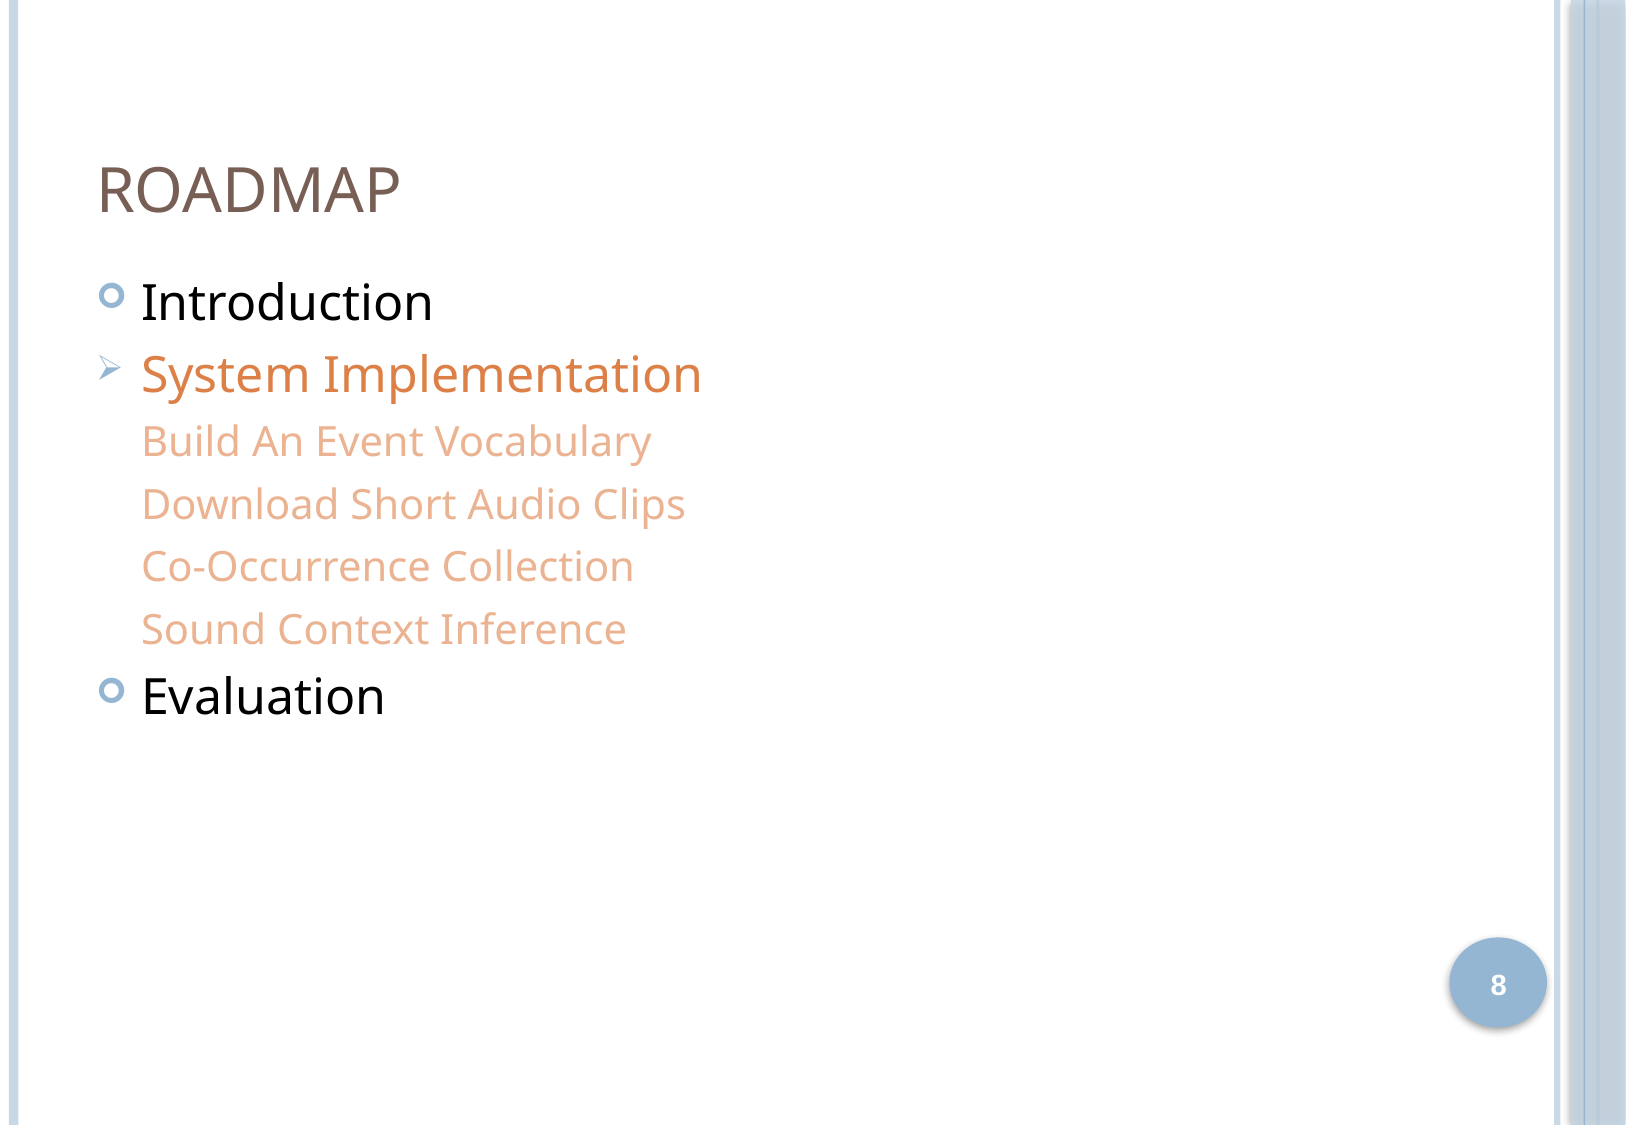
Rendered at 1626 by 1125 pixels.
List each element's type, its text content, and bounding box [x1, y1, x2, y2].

title Roadmap [81, 45, 1409, 233]
slide_number 8 [1444, 940, 1553, 1027]
list Introduction System Implementation Build An Event Vocabulary Download Short Audio Clips Co-Occurrence Collection Sound Context Inference Evaluation [81, 262, 1409, 1062]
